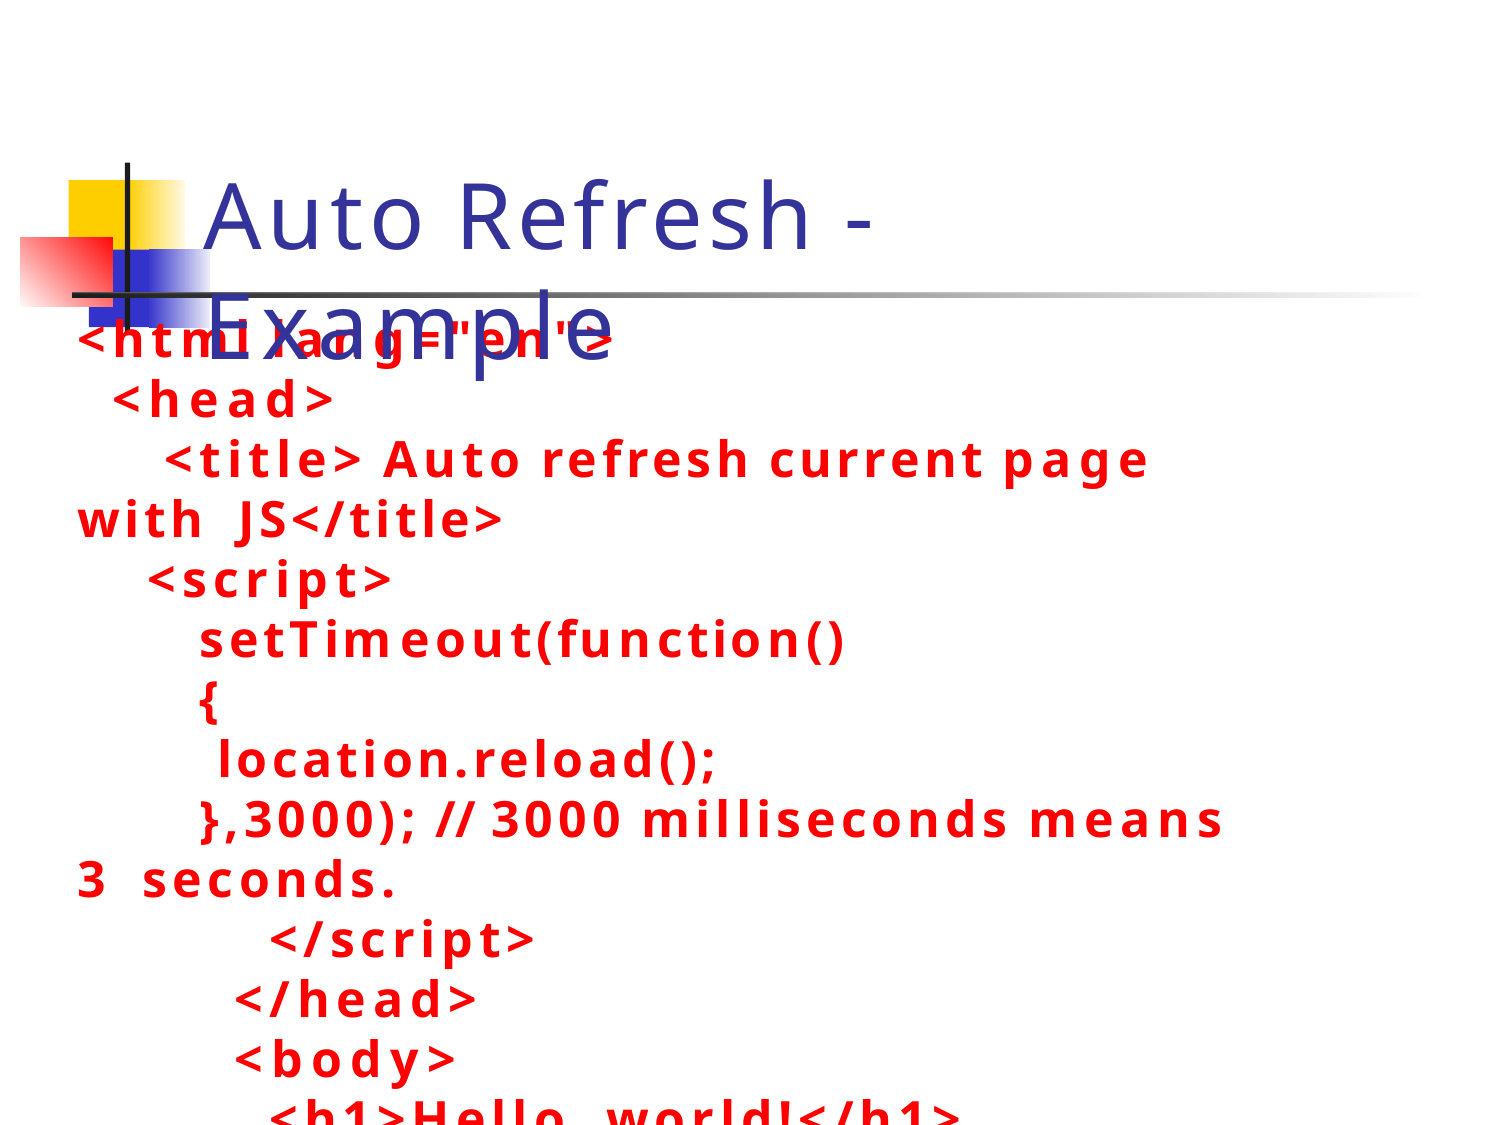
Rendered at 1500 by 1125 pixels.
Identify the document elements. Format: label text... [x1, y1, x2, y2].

text_box <html lang="en"> <head> <title> Auto refresh current page with JS</title> <script> setTimeout(function(){ location.reload(); },3000); // 3000 milliseconds means 3 seconds. </script> </head> <body> <h1>Hello, world!</h1> </body> [75, 305, 1270, 1125]
title Auto Refresh - Example [201, 155, 1283, 378]
picture [1283, 292, 1422, 298]
picture [20, 180, 201, 307]
